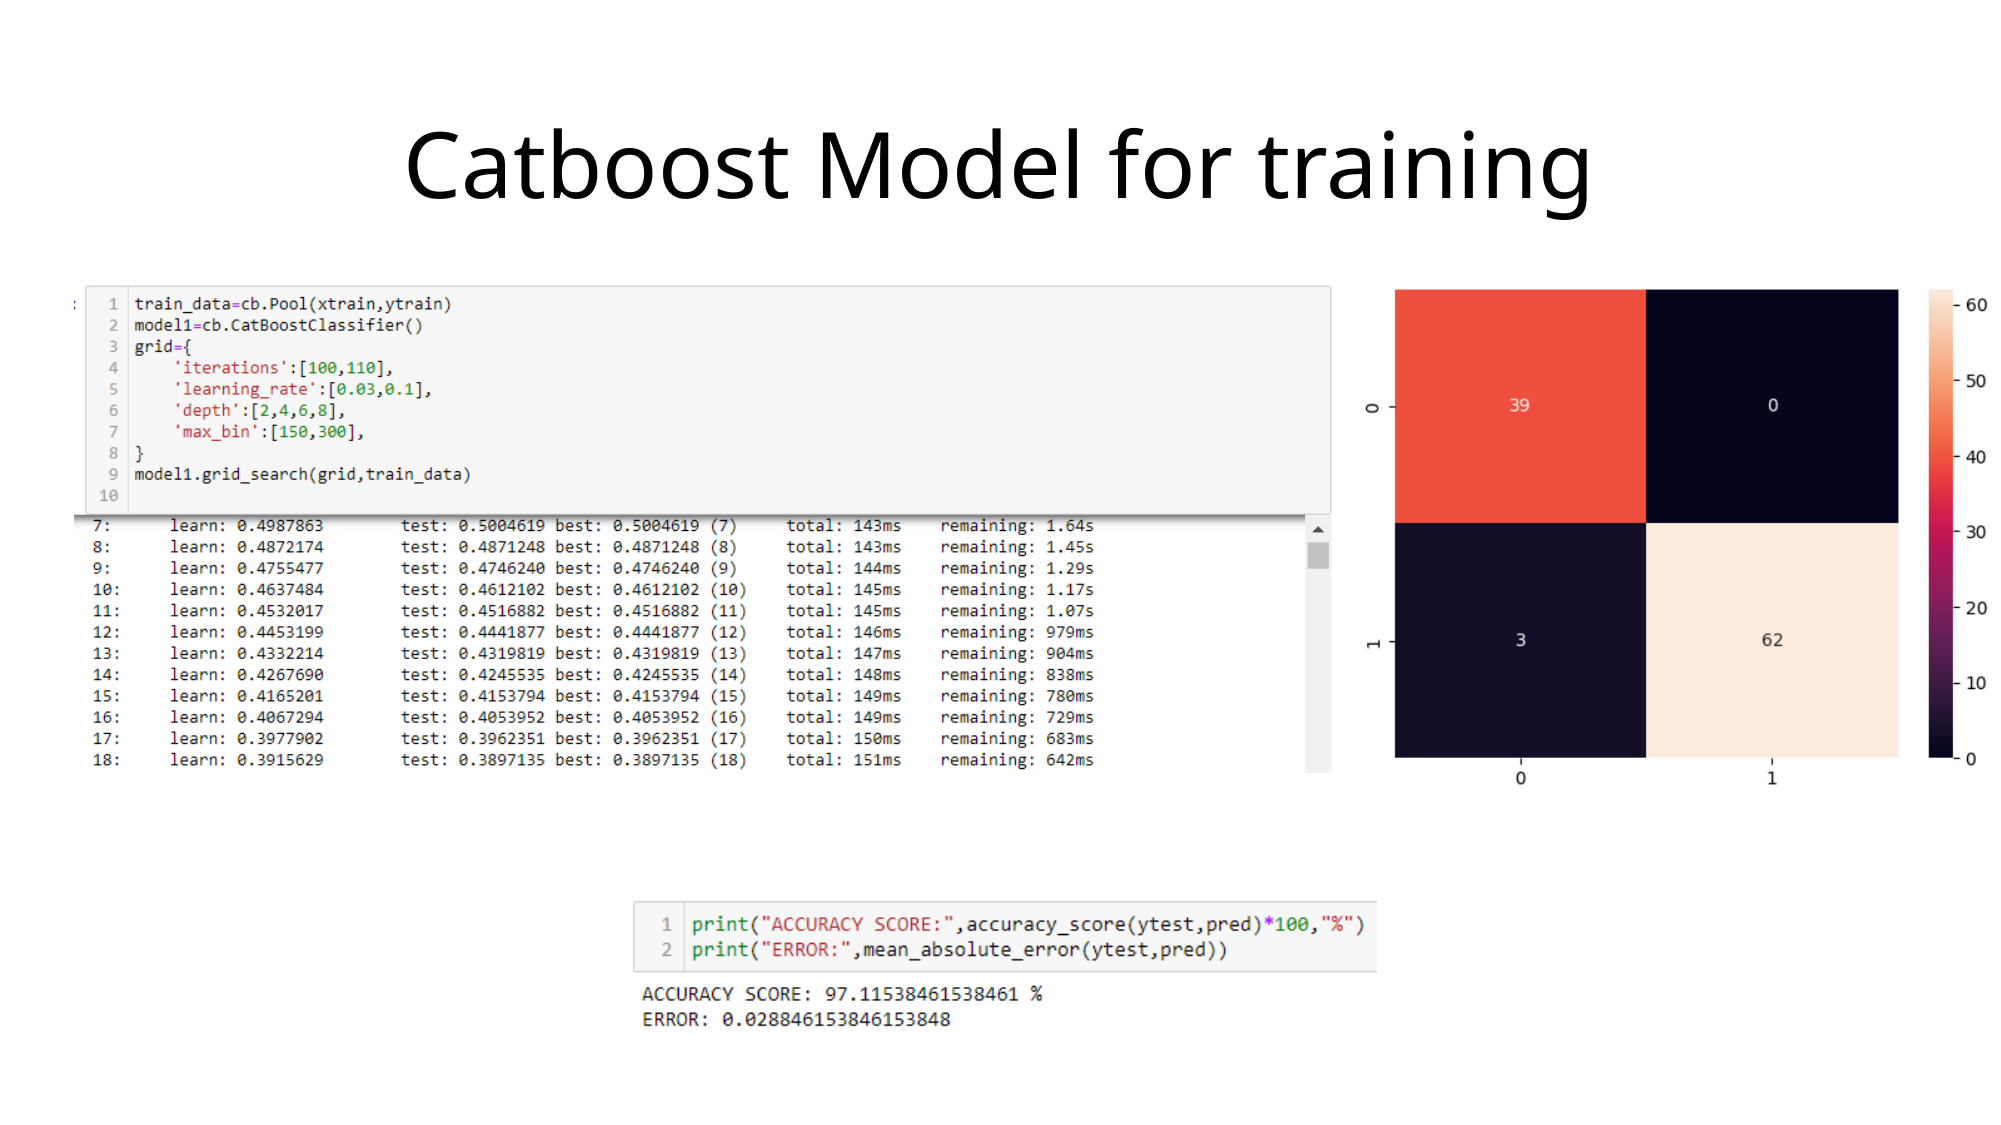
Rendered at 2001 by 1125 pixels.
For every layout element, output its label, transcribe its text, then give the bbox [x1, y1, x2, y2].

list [74, 277, 1334, 773]
title Catboost Model for training [137, 59, 1863, 278]
picture [1352, 277, 2000, 801]
picture [623, 885, 1377, 1041]
